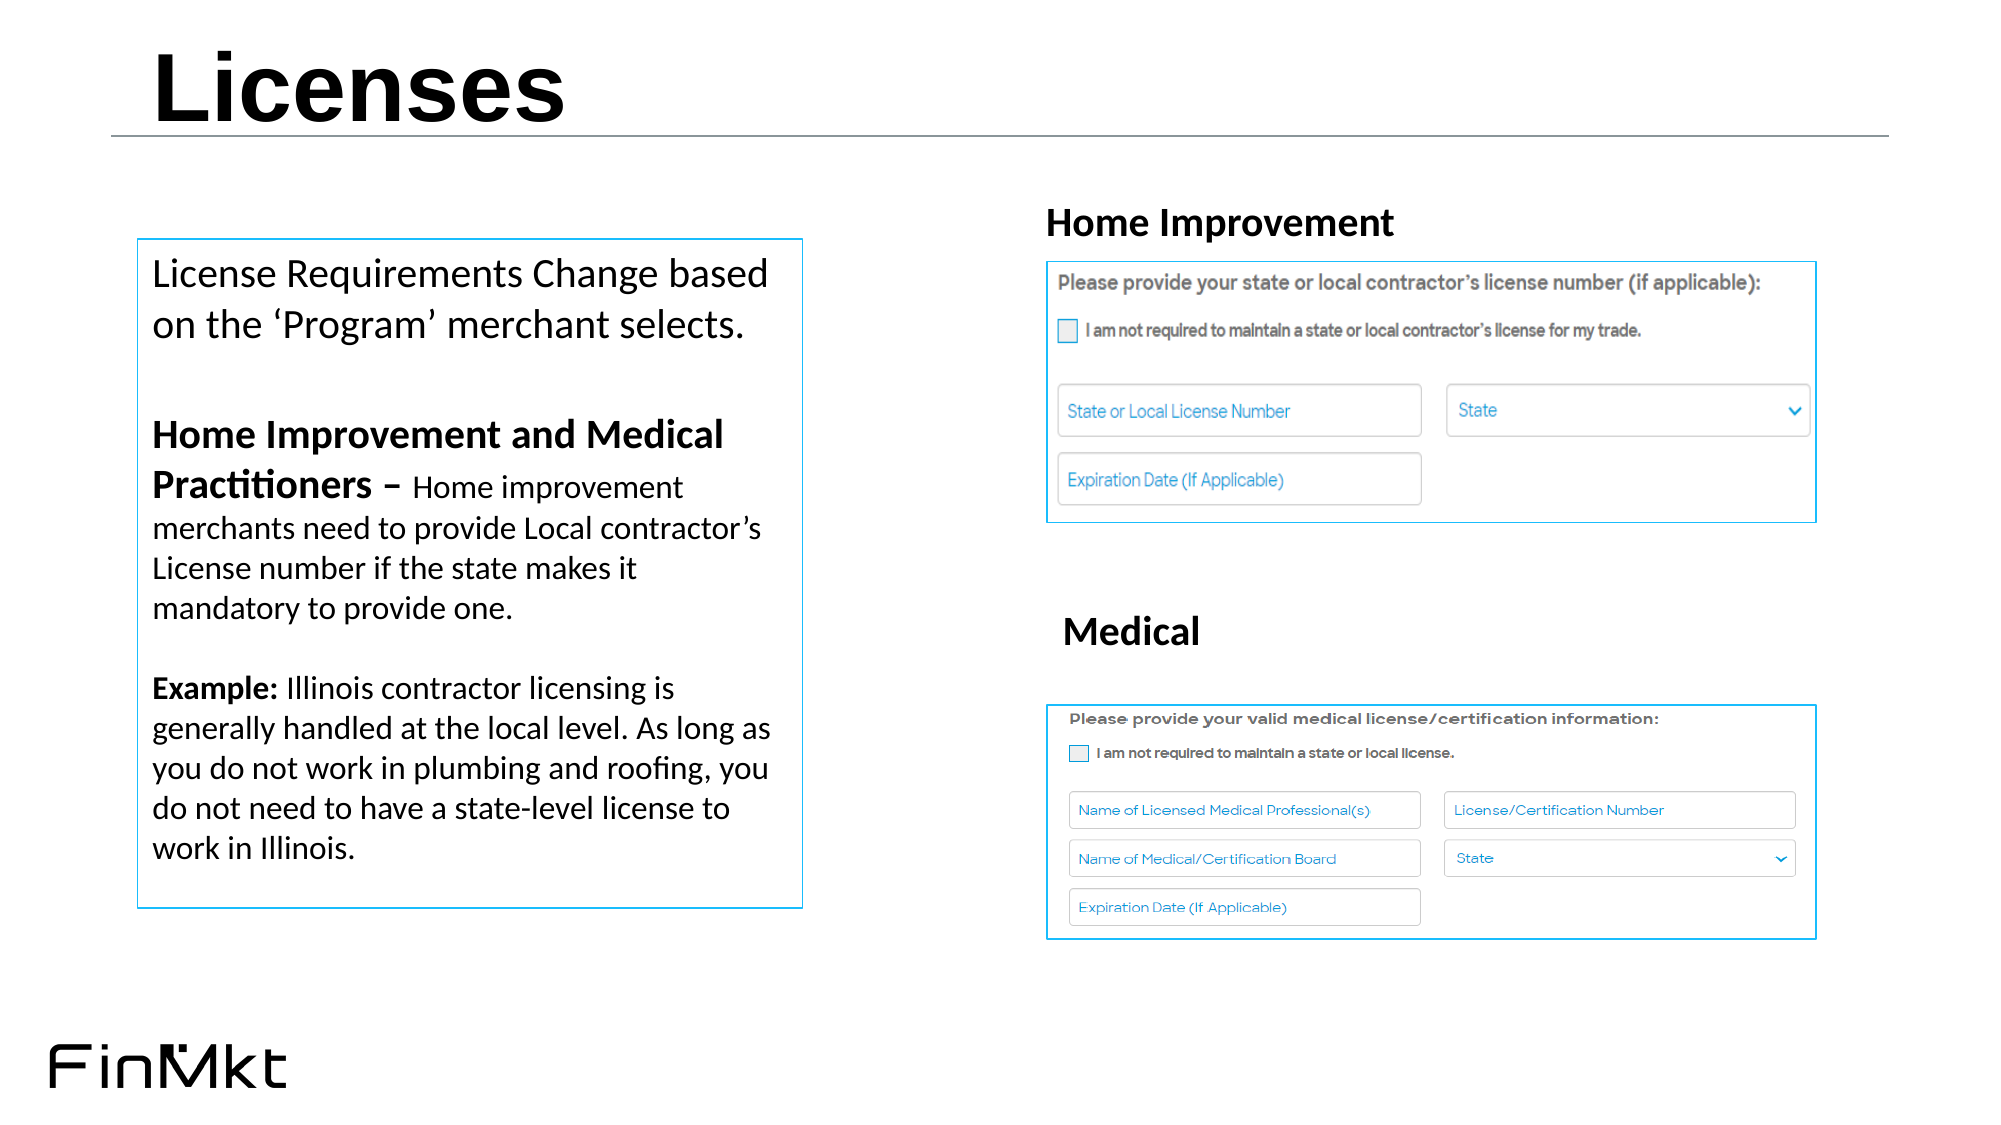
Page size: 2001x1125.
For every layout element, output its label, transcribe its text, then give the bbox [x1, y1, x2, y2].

picture [43, 1036, 293, 1096]
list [1047, 262, 1816, 522]
text_box License Requirements Change based on the ‘Program’ merchant selects. Home Improvement and Medical Practitioners – Home improvement merchants need to provide Local contractor’s License number if the state makes it mandatory to provide one. Example: Illinois contractor licensing is generally handled at the local level. As long as you do not work in plumbing and roofing, you do not need to have a state-level license to work in Illinois. [137, 238, 803, 909]
title Licenses [137, 29, 1863, 151]
picture [1047, 705, 1816, 939]
text_box Home Improvement [1031, 187, 1608, 252]
text_box Medical [1047, 595, 1624, 661]
